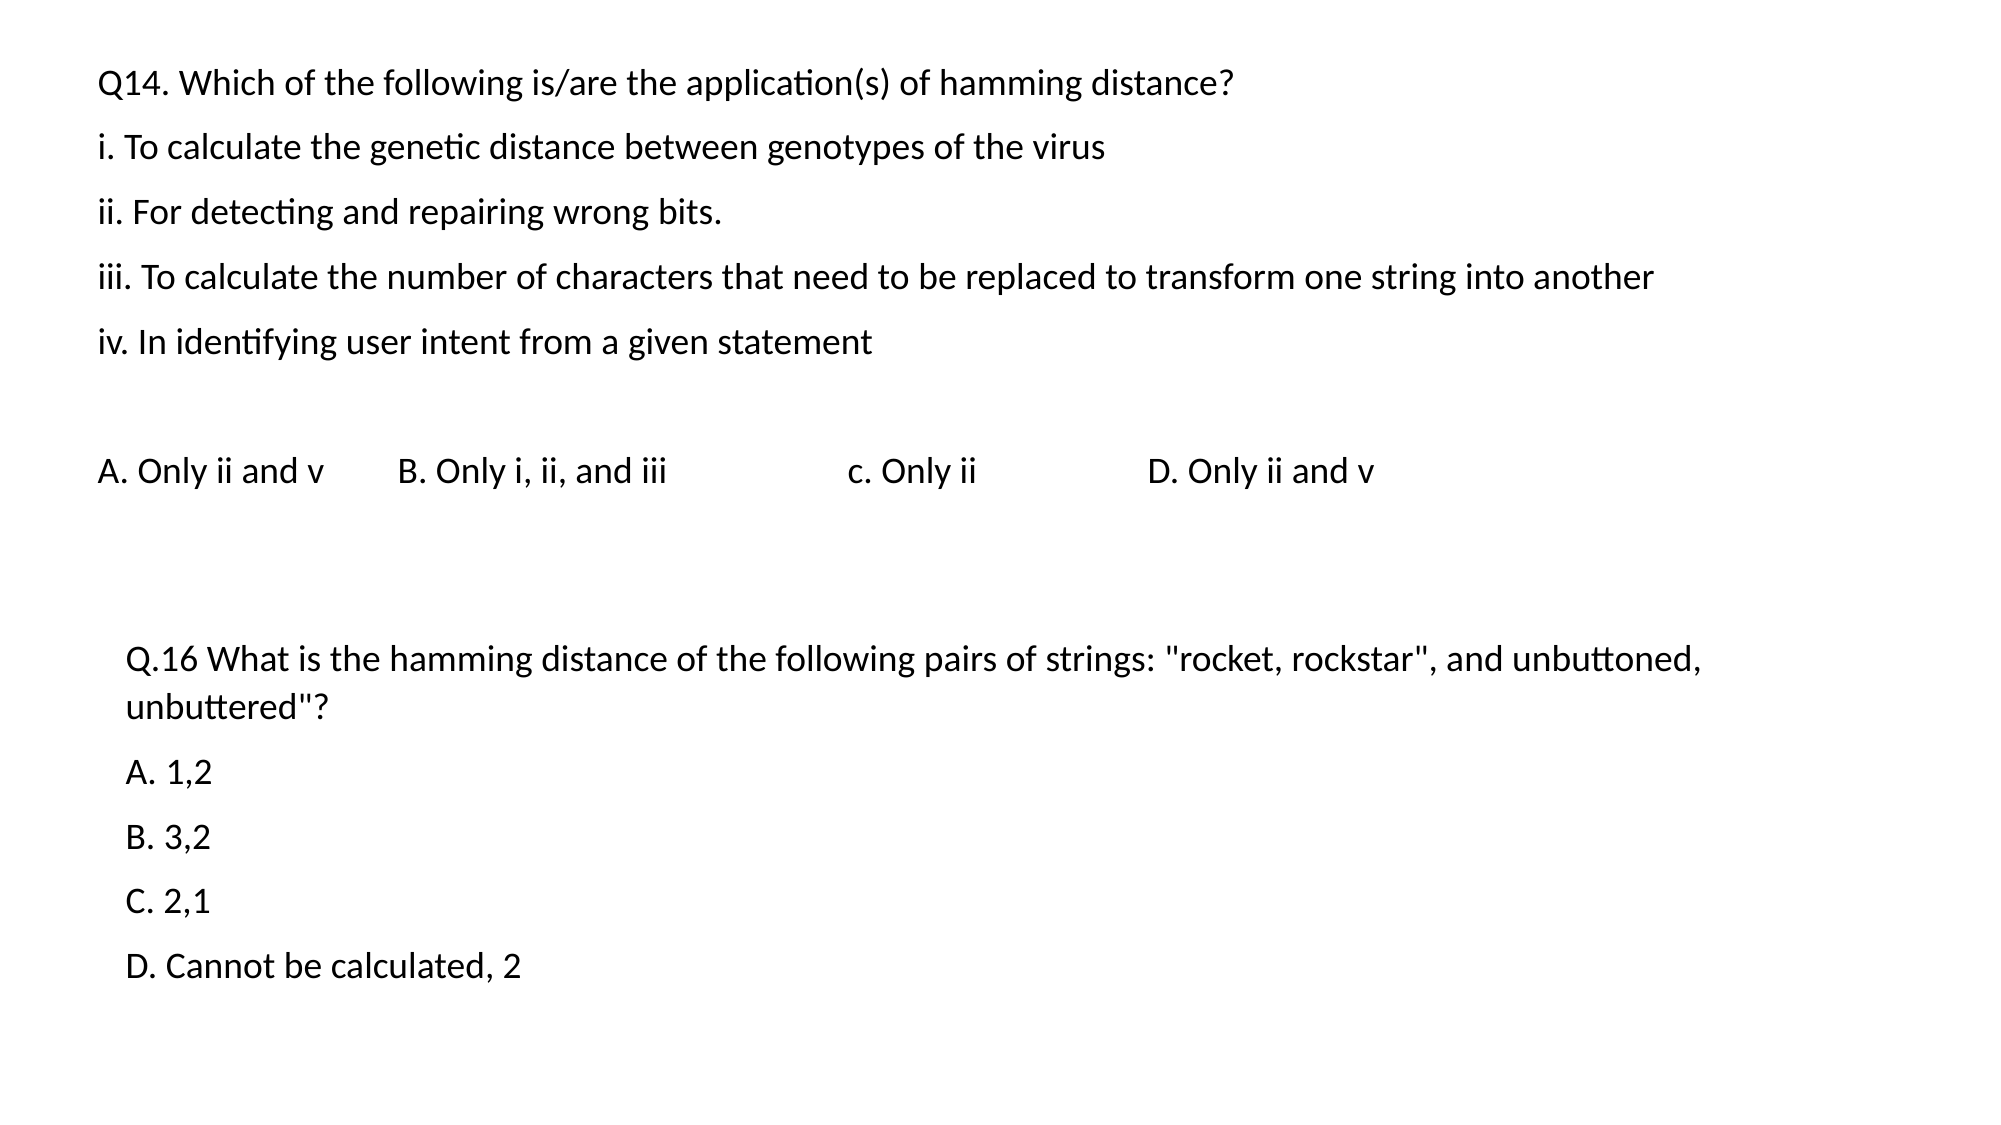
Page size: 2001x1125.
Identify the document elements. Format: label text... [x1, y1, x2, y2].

text_box Q.16 What is the hamming distance of the following pairs of strings: "rocket, rockstar", and unbuttoned, unbuttered"? A. 1,2 B. 3,2 C. 2,1 D. Cannot be calculated, 2 [110, 623, 1814, 994]
text_box Q14. Which of the following is/are the application(s) of hamming distance? i. To calculate the genetic distance between genotypes of the virus ii. For detecting and repairing wrong bits. iii. To calculate the number of characters that need to be replaced to transform one string into another iv. In identifying user intent from a given statement A. Only ii and v B. Only i, ii, and iii c. Only ii D. Only ii and v [82, 47, 1871, 499]
